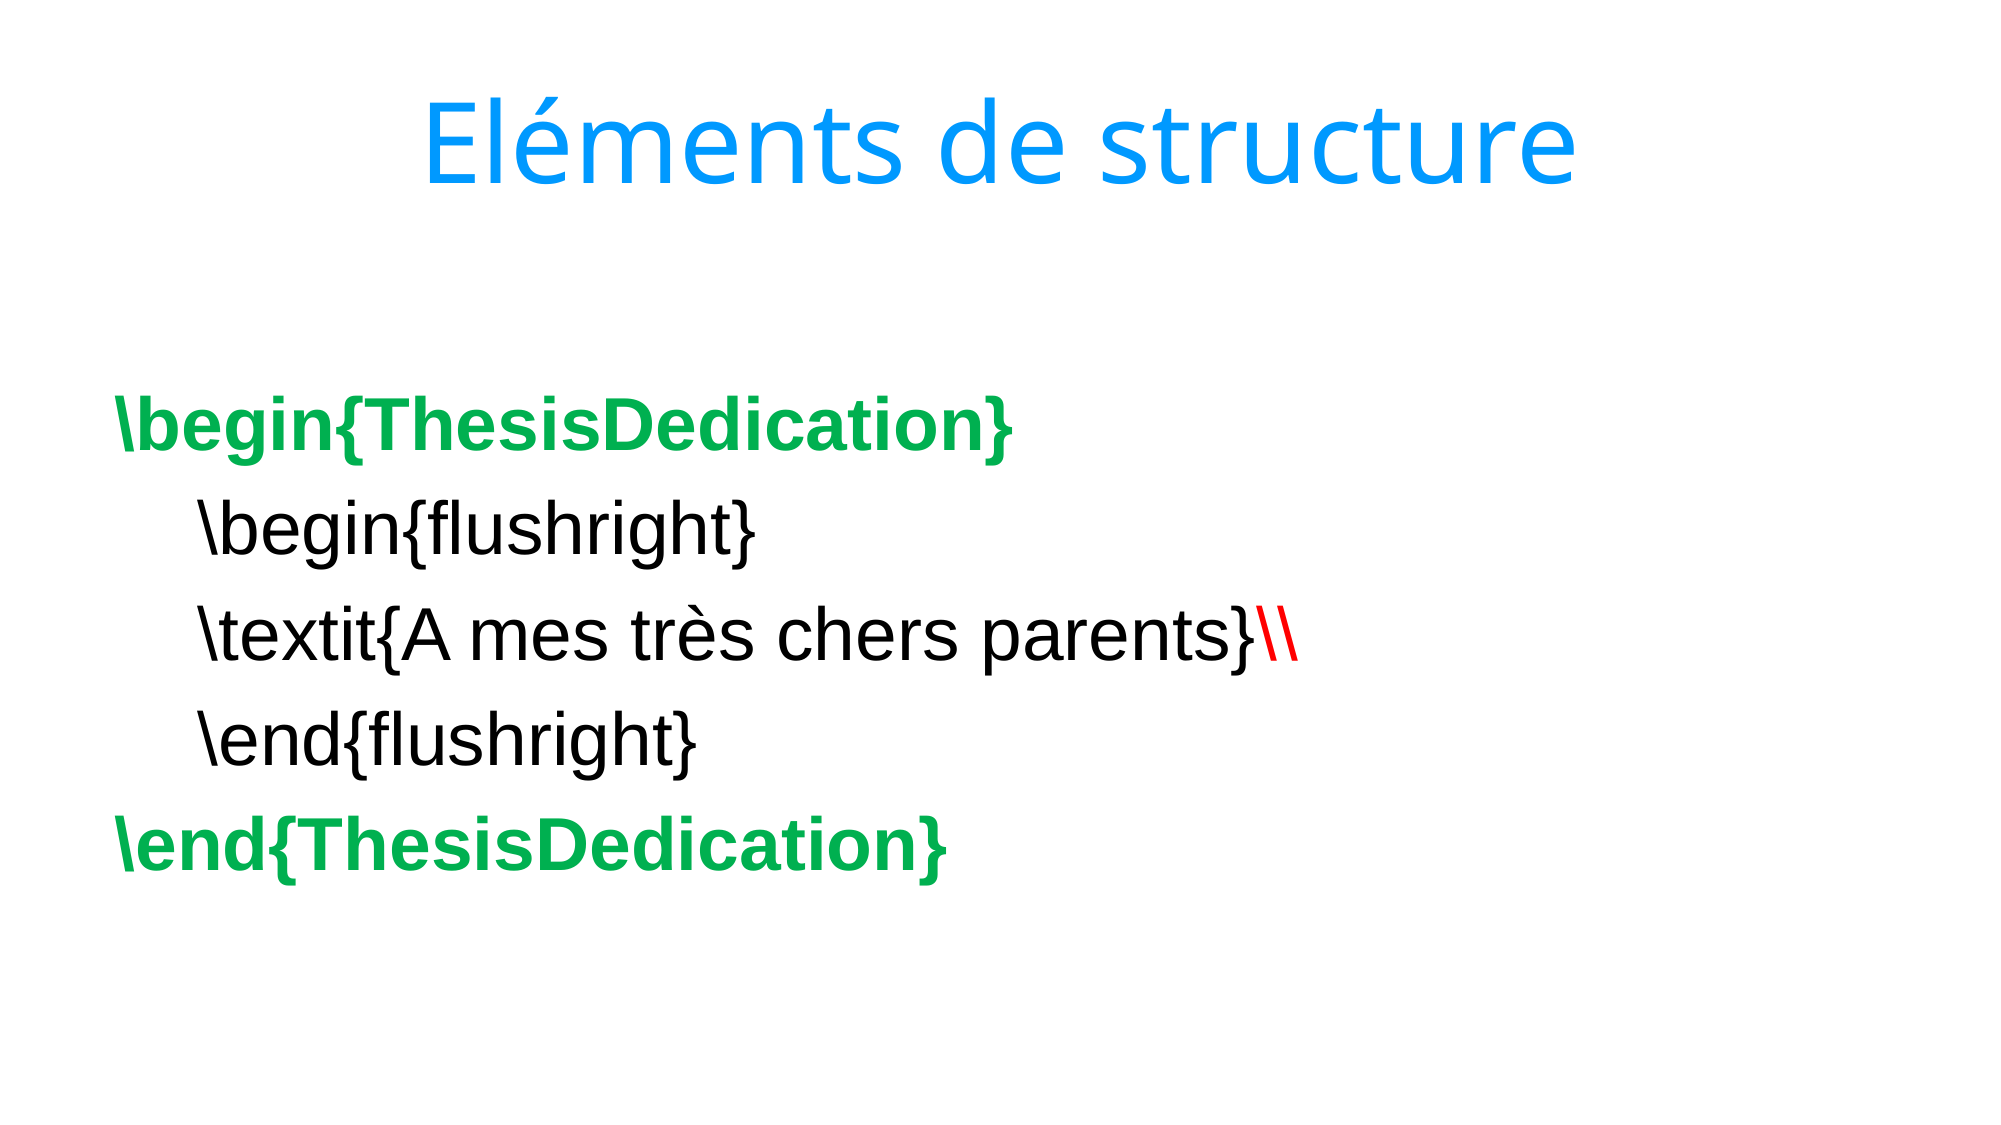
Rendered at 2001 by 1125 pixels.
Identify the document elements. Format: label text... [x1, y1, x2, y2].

list \begin{ThesisDedication} \begin{flushright} \textit{A mes très chers parents}\\ \end{flushright} \end{ThesisDedication} [99, 262, 1900, 1005]
title Eléments de structure [99, 45, 1900, 233]
